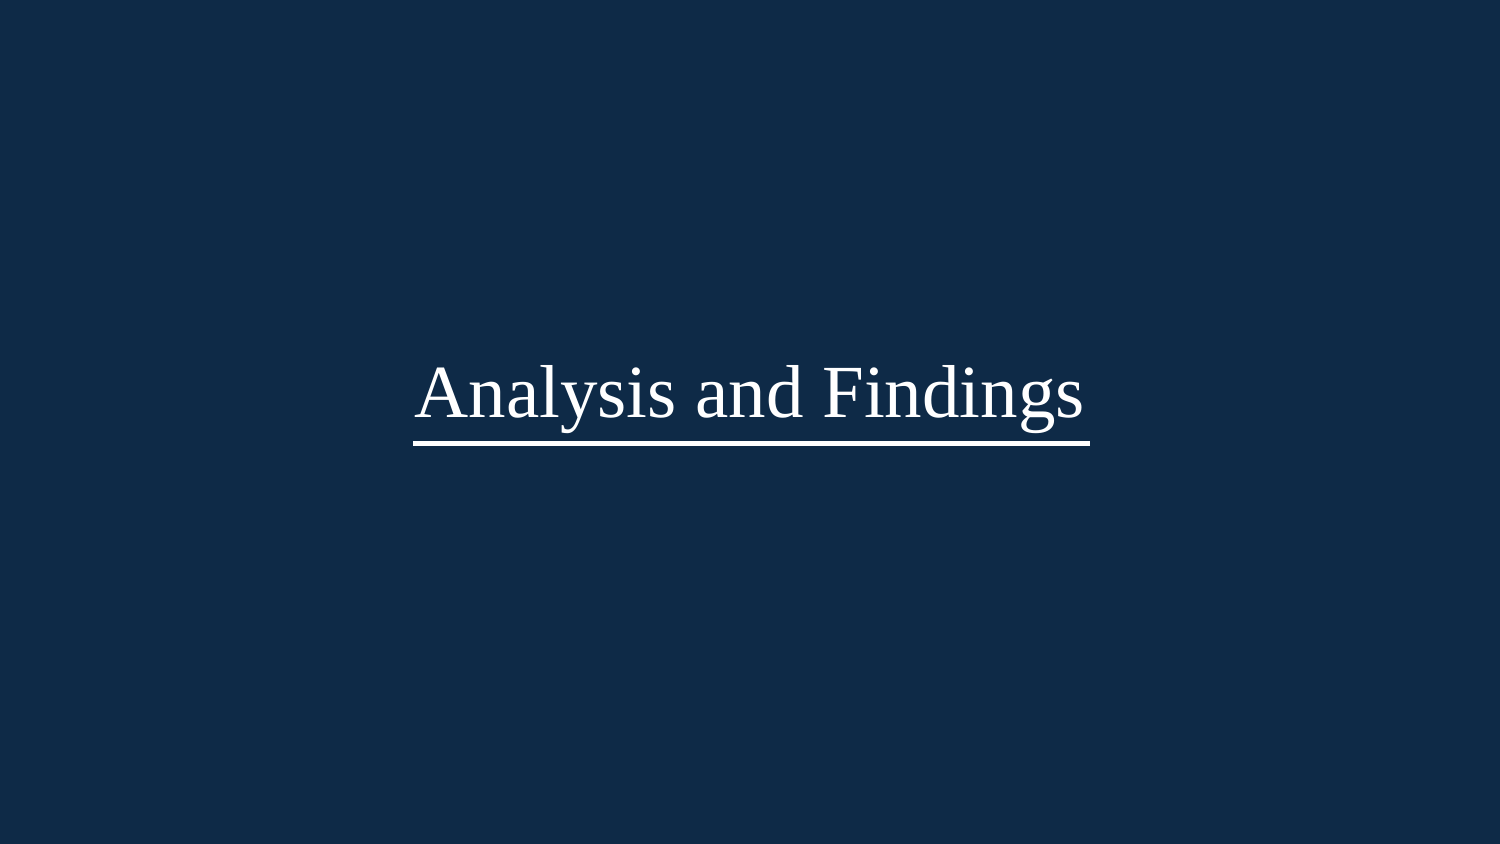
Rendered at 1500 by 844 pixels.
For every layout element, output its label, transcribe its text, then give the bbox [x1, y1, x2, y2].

title Analysis and Findings [356, 327, 1144, 444]
